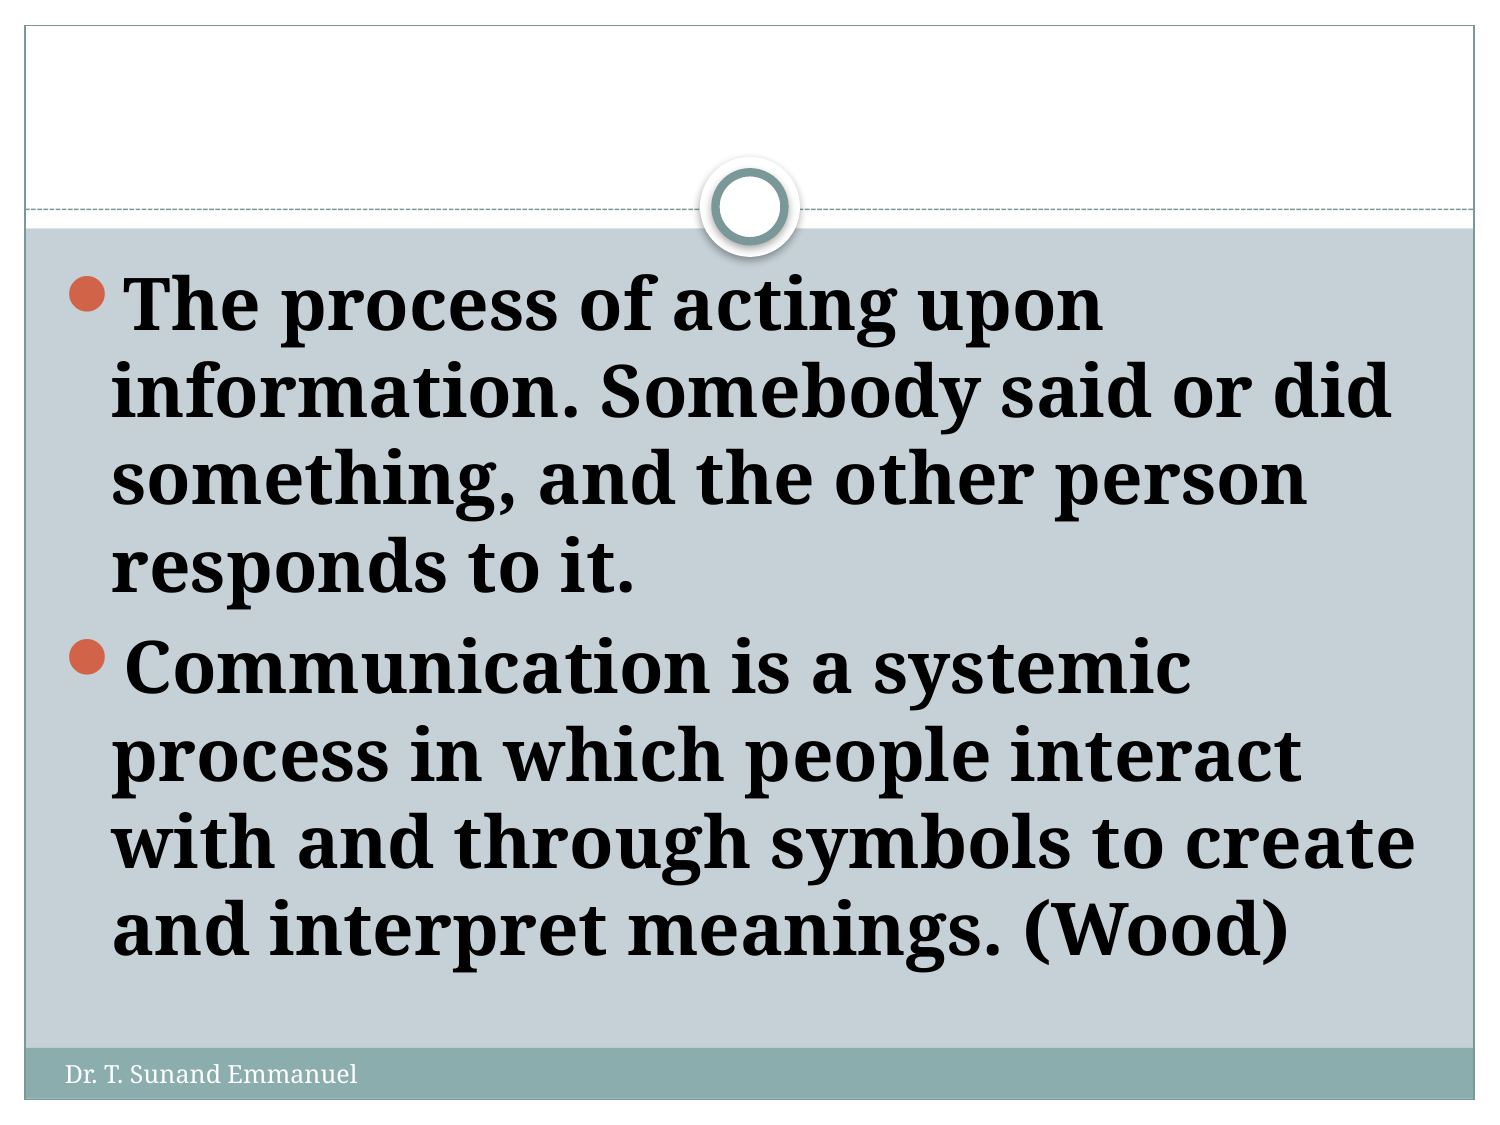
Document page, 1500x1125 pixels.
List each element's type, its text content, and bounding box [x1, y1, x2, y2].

list The process of acting upon information. Somebody said or did something, and the other person responds to it. Communication is a systemic process in which people interact with and through symbols to create and interpret meanings. (Wood) [49, 250, 1445, 1001]
footer Dr. T. Sunand Emmanuel [50, 1051, 638, 1112]
